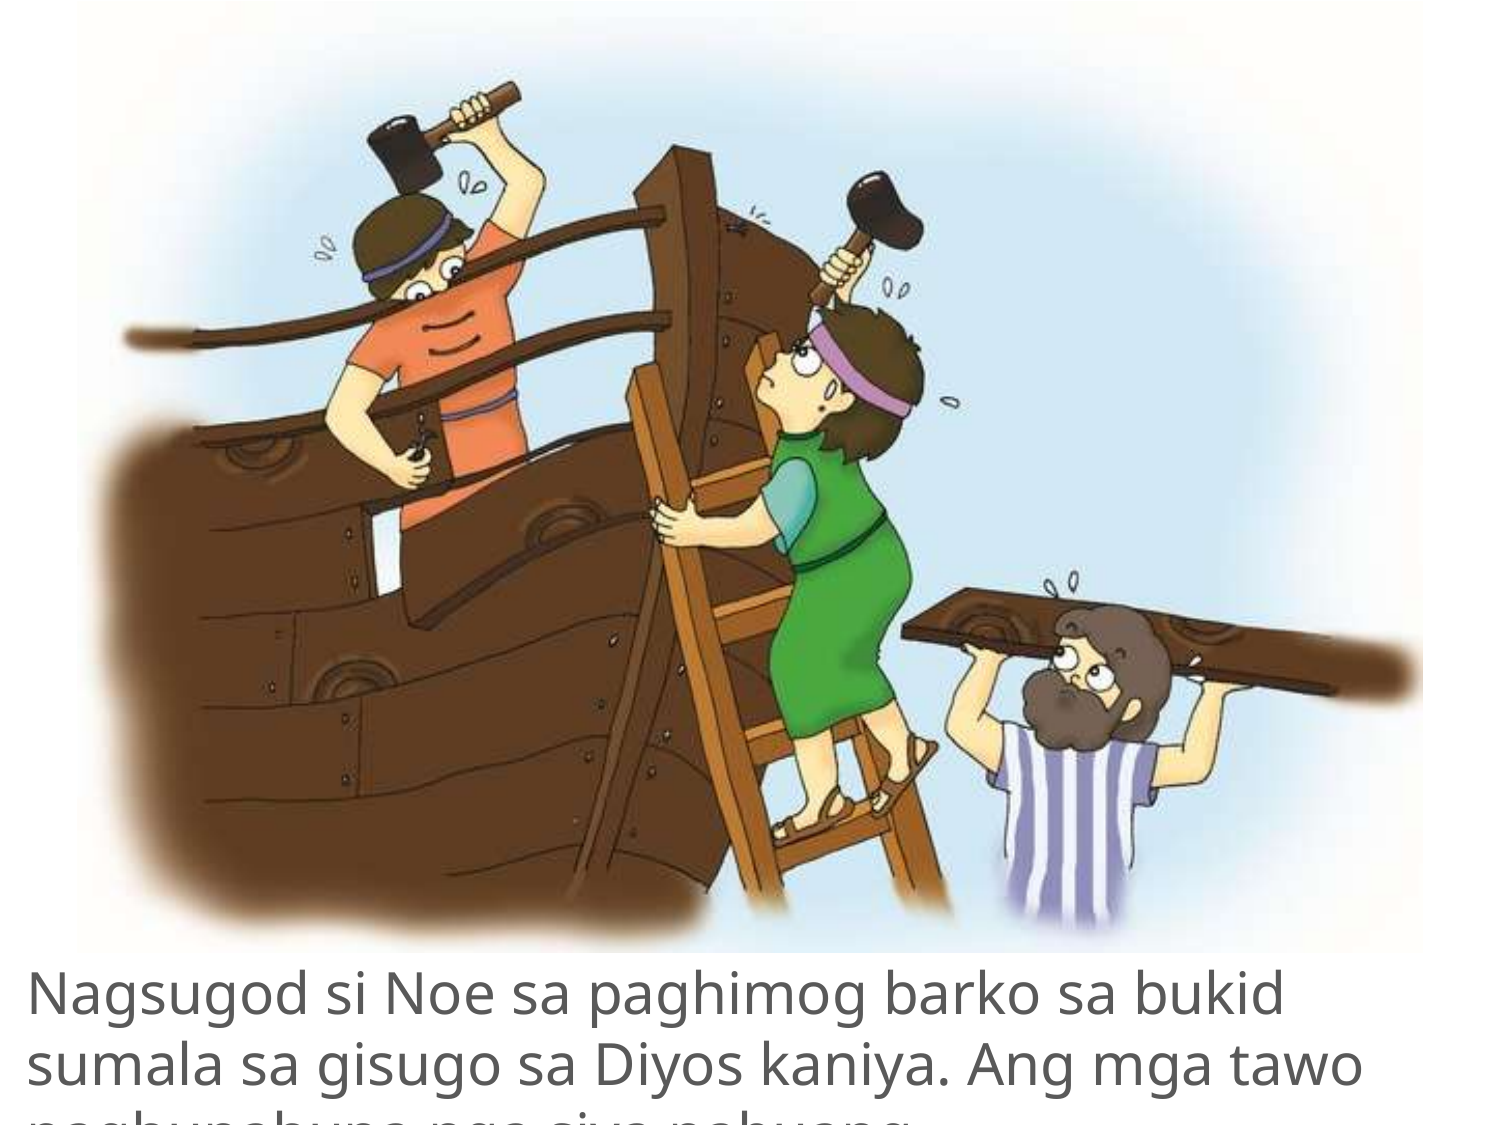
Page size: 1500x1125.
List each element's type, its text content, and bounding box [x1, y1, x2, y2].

text_box Nagsugod si Noe sa paghimog barko sa bukid sumala sa gisugo sa Diyos kaniya. Ang mga tawo naghunahuna nga siya nabuang. [11, 949, 1483, 1125]
picture [77, 0, 1423, 953]
